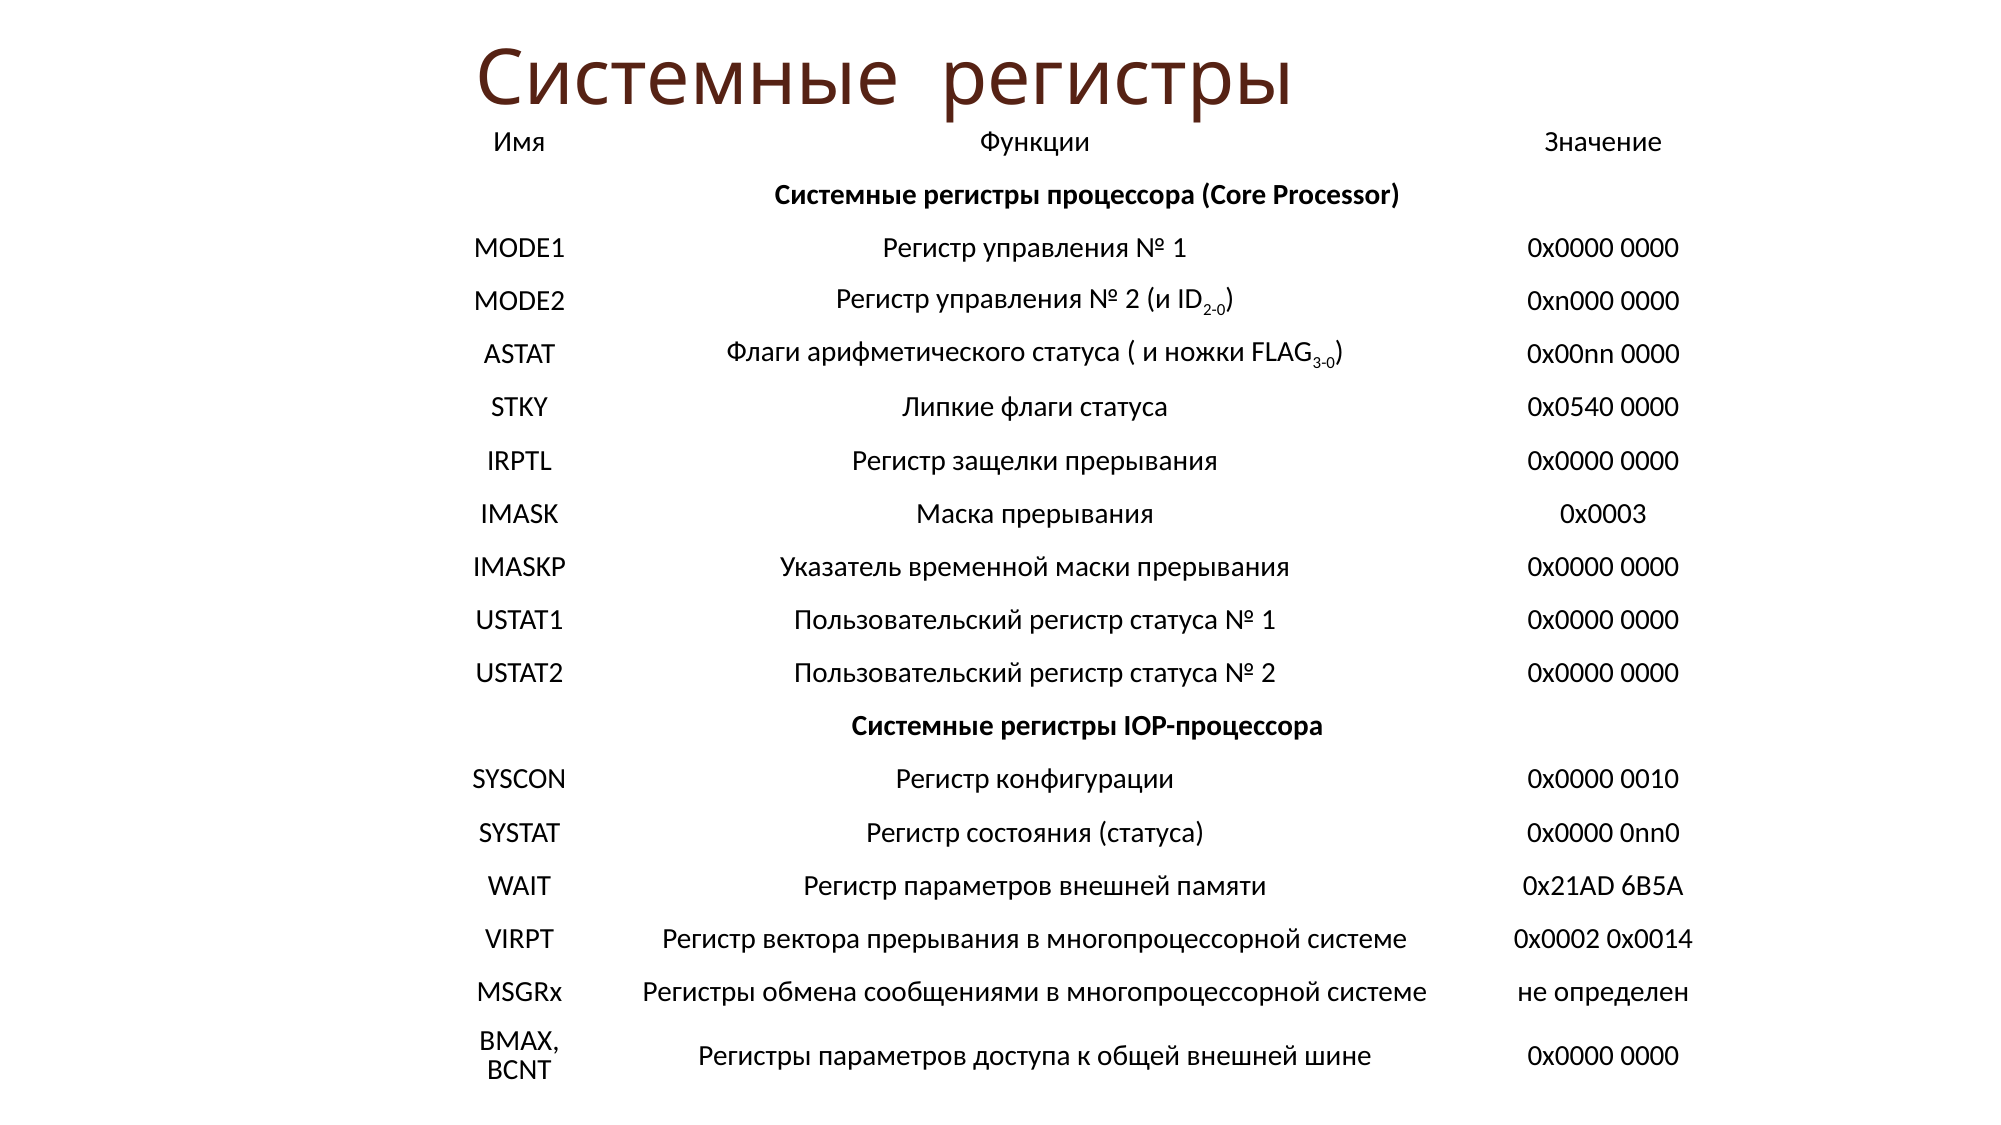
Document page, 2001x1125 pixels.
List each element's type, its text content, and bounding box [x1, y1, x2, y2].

table_cell 0x0000 0000 [1469, 436, 1738, 489]
table_cell 0x0000 0nn0 [1469, 808, 1738, 861]
table_cell 0x0000 0000 [1469, 1021, 1738, 1094]
table_cell Регистры обмена сообщениями в многопроцессорной системе [602, 968, 1469, 1021]
table_cell Пользовательский регистр статуса № 2 [602, 649, 1469, 702]
table_cell Регистр конфигурации [602, 755, 1469, 808]
table_cell Регистр состояния (статуса) [602, 808, 1469, 861]
table_cell 0x0003 [1469, 489, 1738, 542]
table_cell WAIT [437, 861, 602, 914]
table_cell Системные регистры IOP-процессора [437, 702, 1738, 755]
table_cell 0x0002 0x0014 [1469, 914, 1738, 968]
table_cell Регистр управления № 2 (и ID2-0) [602, 277, 1469, 330]
table_cell 0xn000 0000 [1469, 277, 1738, 330]
table_cell Указатель временной маски прерывания [602, 542, 1469, 596]
table_cell 0x00nn 0000 [1469, 330, 1738, 383]
table_cell IMASKP [437, 542, 602, 596]
table_cell MSGRx [437, 968, 602, 1021]
table_cell Системные регистры процессора (Core Processor) [437, 170, 1738, 223]
table_cell VIRPT [437, 914, 602, 968]
table_cell SYSTAT [437, 808, 602, 861]
table_cell IRPTL [437, 436, 602, 489]
table_cell 0x0000 0000 [1469, 596, 1738, 649]
table_cell Маска прерывания [602, 489, 1469, 542]
table_cell Липкие флаги статуса [602, 383, 1469, 436]
table_cell 0x0000 0000 [1469, 542, 1738, 596]
table_cell IMASK [437, 489, 602, 542]
table_cell 0x0000 0000 [1469, 223, 1738, 277]
table_cell Регистр управления № 1 [602, 223, 1469, 277]
table_header Значение [1469, 117, 1738, 170]
table_cell Регистр защелки прерывания [602, 436, 1469, 489]
table_cell Регистры параметров доступа к общей внешней шине [602, 1021, 1469, 1094]
table_cell 0x0000 0000 [1469, 649, 1738, 702]
table_cell 0x0540 0000 [1469, 383, 1738, 436]
table_cell SYSCON [437, 755, 602, 808]
table_cell 0x0000 0010 [1469, 755, 1738, 808]
table_cell Регистр параметров внешней памяти [602, 861, 1469, 914]
table_cell Регистр вектора прерывания в многопроцессорной системе [602, 914, 1469, 968]
table_cell MODE2 [437, 277, 602, 330]
table_cell MODE1 [437, 223, 602, 277]
table_cell STKY [437, 383, 602, 436]
table_cell не определен [1469, 968, 1738, 1021]
title Системные регистры [460, 0, 1750, 129]
table_cell 0x21AD 6B5A [1469, 861, 1738, 914]
table_cell Пользовательский регистр статуса № 1 [602, 596, 1469, 649]
table_cell USTAT1 [437, 596, 602, 649]
table_cell BMAX, BCNT [437, 1021, 602, 1094]
table_cell USTAT2 [437, 649, 602, 702]
table_header Имя [437, 117, 602, 170]
table_cell ASTAT [437, 330, 602, 383]
table_cell Флаги арифметического статуса ( и ножки FLAG3-0) [602, 330, 1469, 383]
table_header Функции [602, 117, 1469, 170]
